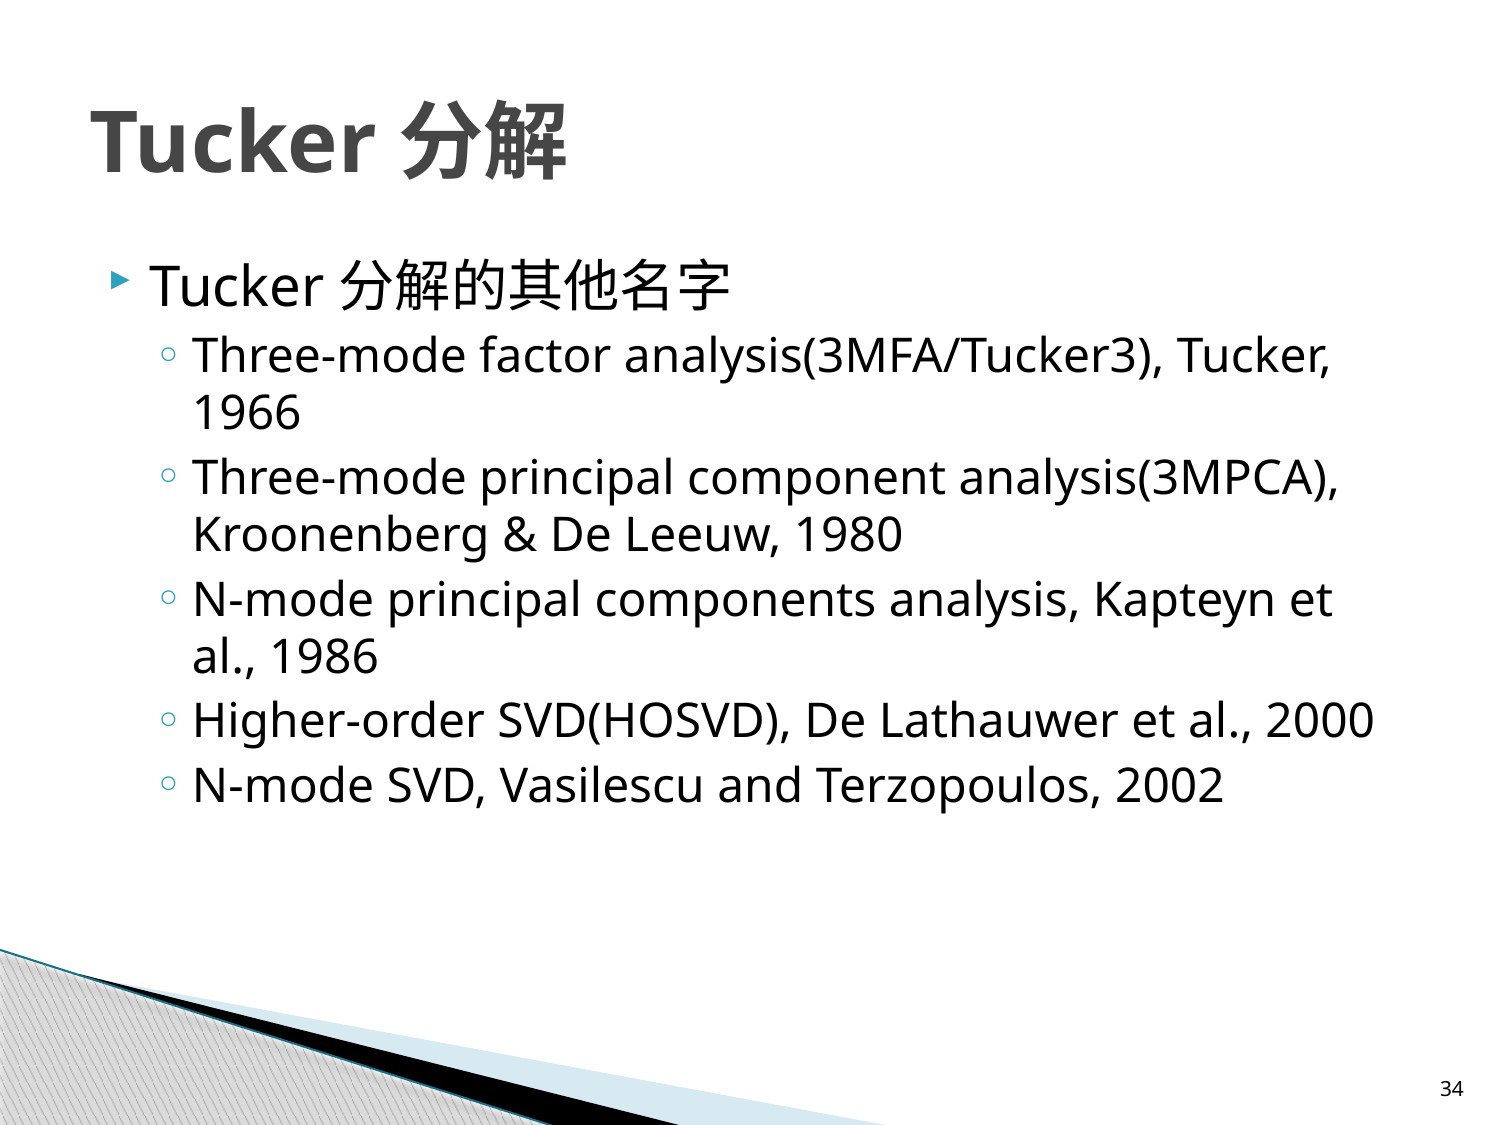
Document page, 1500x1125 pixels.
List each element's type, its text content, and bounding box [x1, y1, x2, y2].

title Tucker分解 [75, 45, 1425, 233]
list Tucker分解的其他名字 Three-mode factor analysis(3MFA/Tucker3), Tucker, 1966 Three-mode principal component analysis(3MPCA), Kroonenberg & De Leeuw, 1980 N-mode principal components analysis, Kapteyn et al., 1986 Higher-order SVD(HOSVD), De Lathauwer et al., 2000 N-mode SVD, Vasilescu and Terzopoulos, 2002 [75, 242, 1425, 986]
slide_number 34 [1418, 1051, 1479, 1112]
